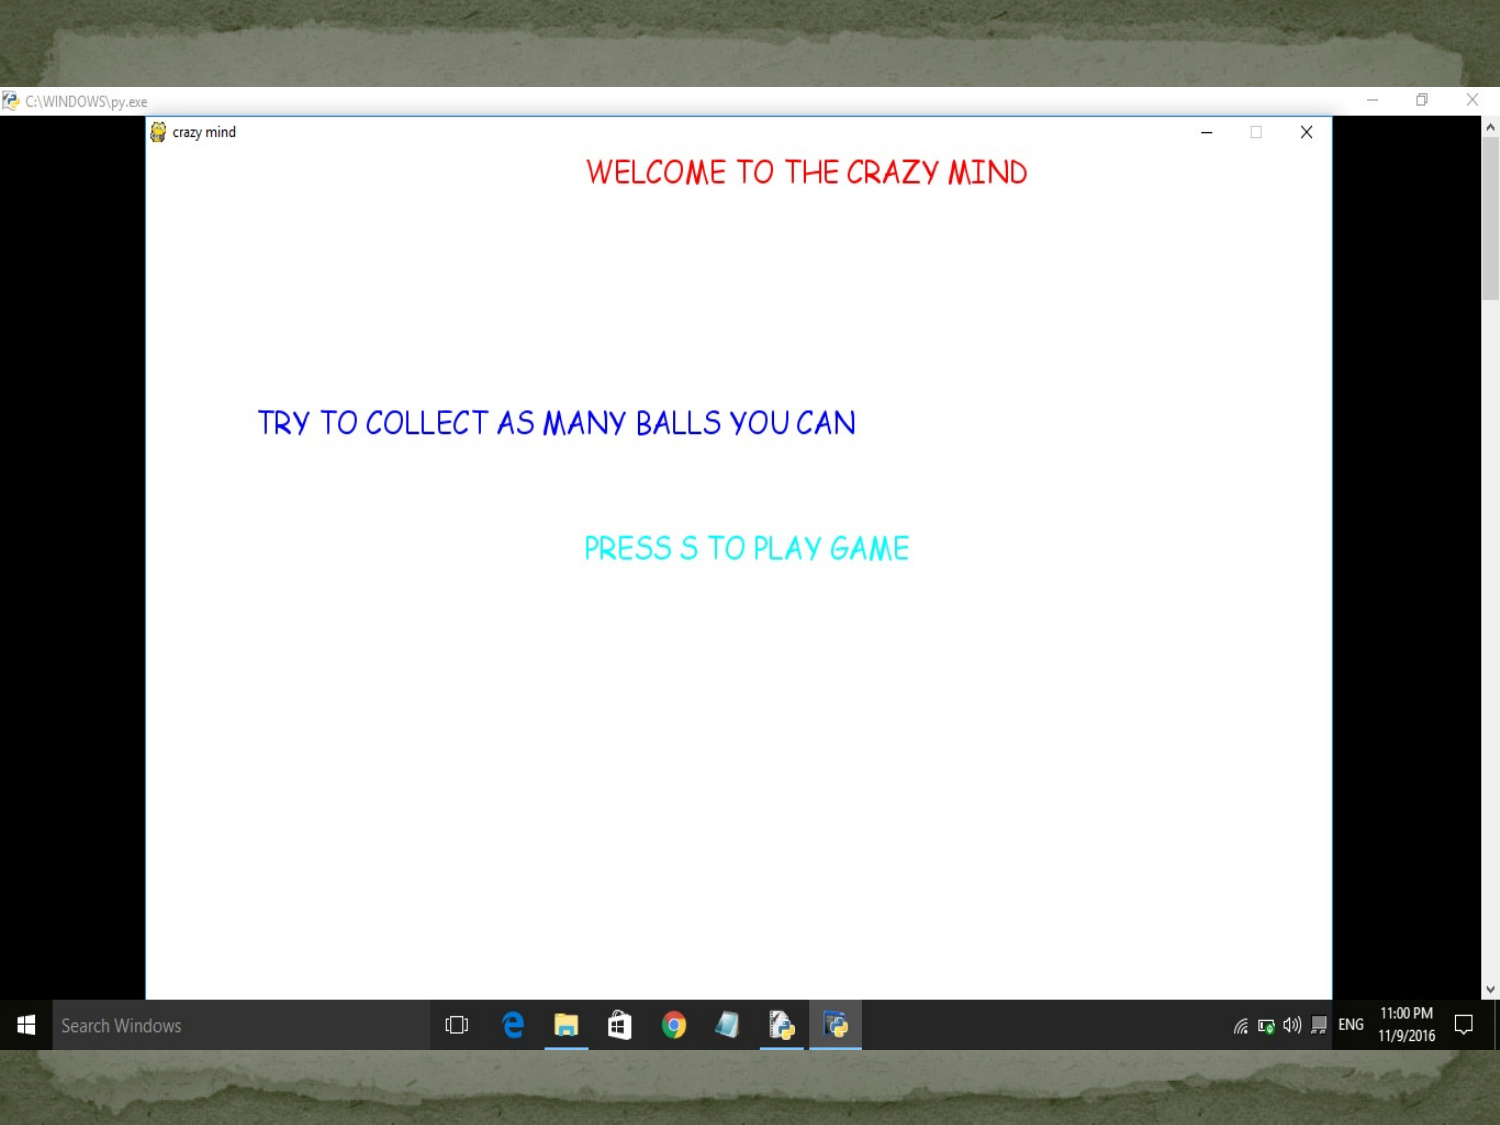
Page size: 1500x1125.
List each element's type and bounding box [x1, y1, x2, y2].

picture [0, 87, 1500, 1050]
